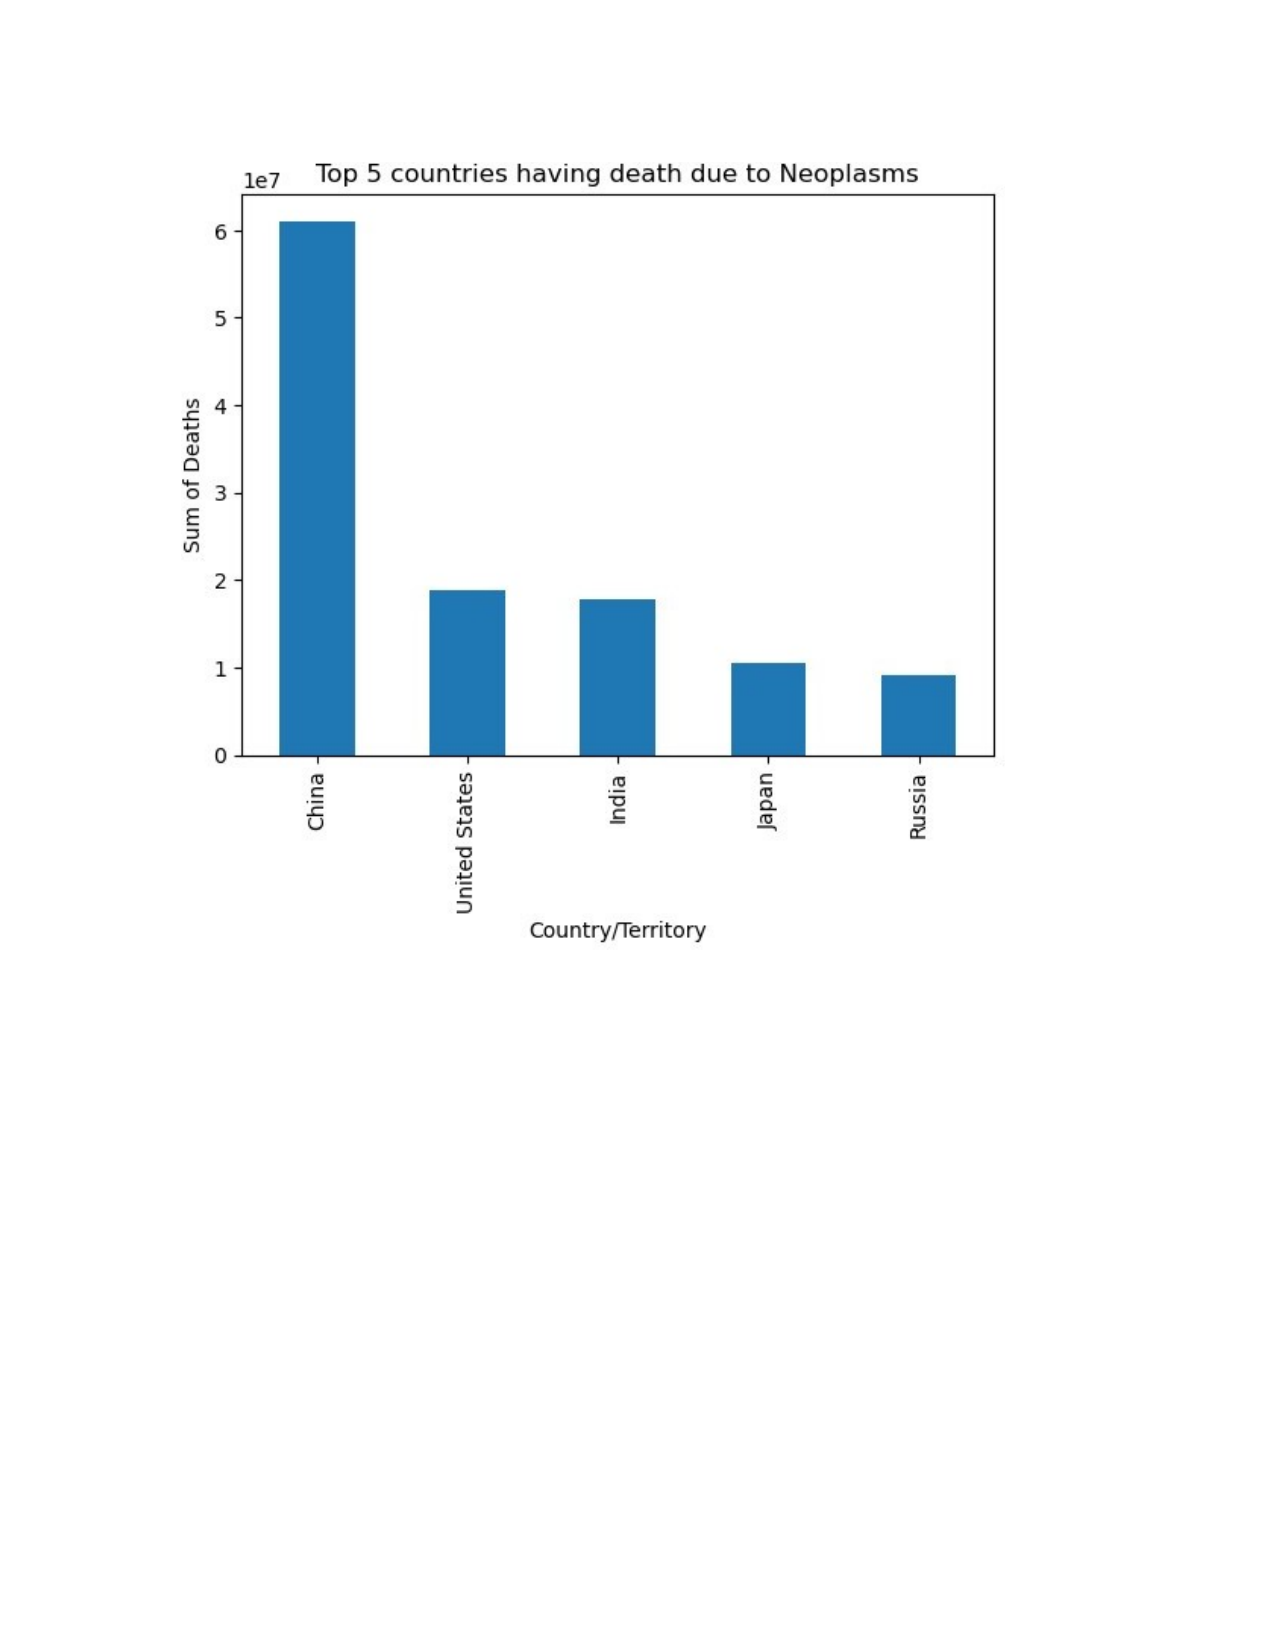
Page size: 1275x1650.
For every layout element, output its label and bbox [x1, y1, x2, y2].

text_box [181, 162, 1006, 950]
